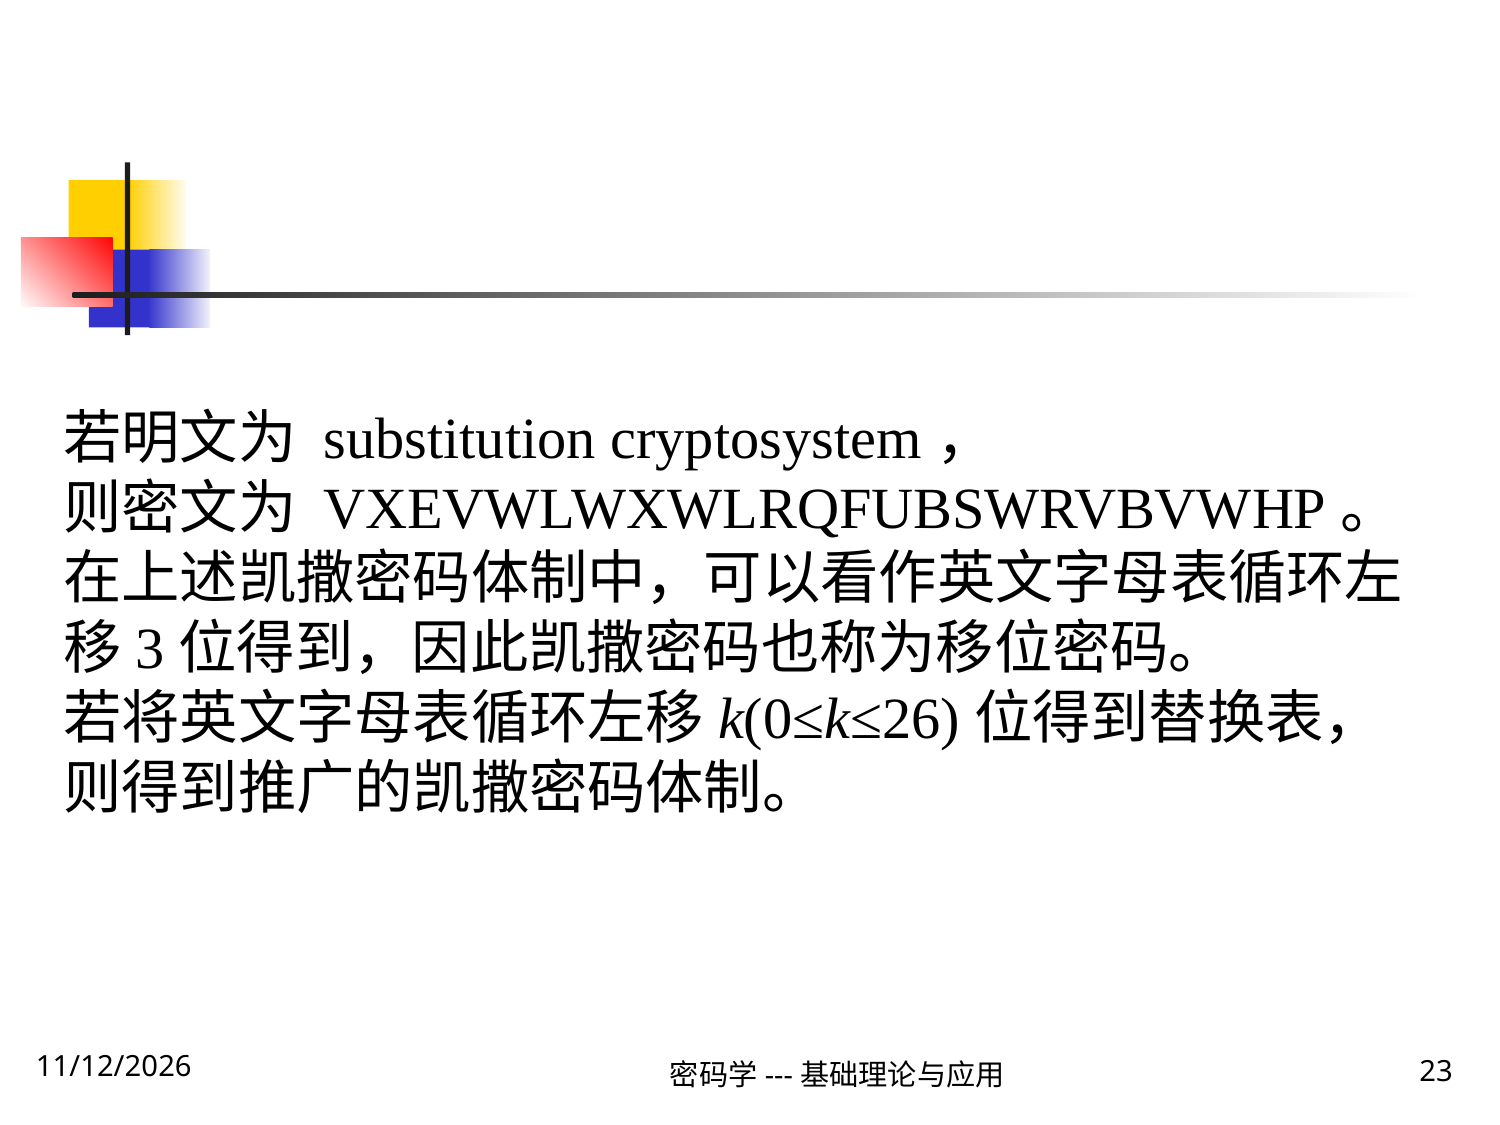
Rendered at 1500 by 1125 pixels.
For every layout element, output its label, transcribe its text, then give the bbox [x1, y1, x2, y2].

text_box 若明文为 substitution cryptosystem， 则密文为 VXEVWLWXWLRQFUBSWRVBVWHP。 在上述凯撒密码体制中，可以看作英文字母表循环左移3位得到，因此凯撒密码也称为移位密码。 若将英文字母表循环左移k(0≤k≤26)位得到替换表，则得到推广的凯撒密码体制。 [48, 392, 1452, 828]
footer 密码学---基础理论与应用 [599, 1023, 1076, 1100]
slide_number 2019\12\5 Thursday [20, 1034, 504, 1100]
slide_number 23 [1154, 1023, 1468, 1100]
